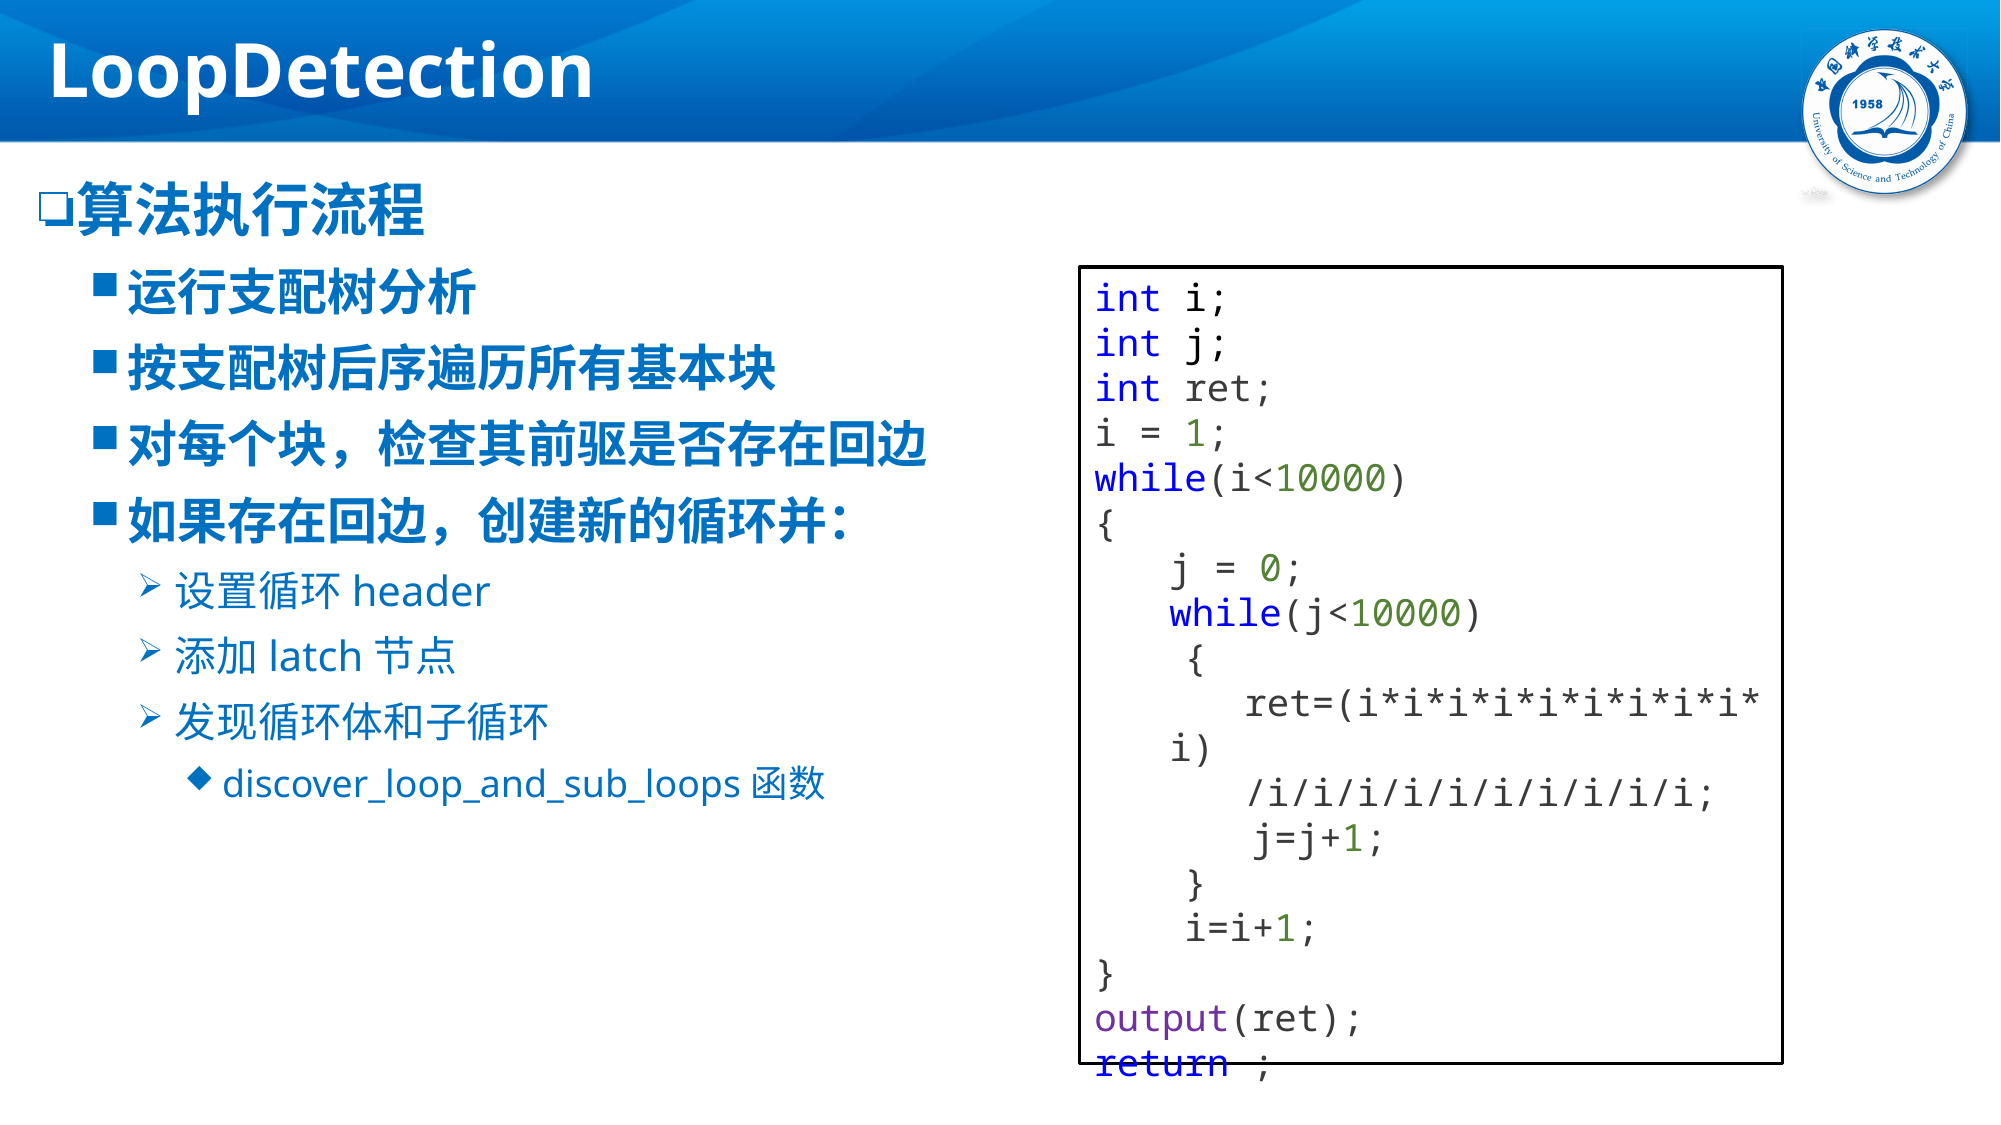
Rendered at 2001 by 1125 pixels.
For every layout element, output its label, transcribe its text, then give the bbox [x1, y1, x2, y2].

text_box int i; int j; int ret; i = 1; while(i<10000) { j = 0; while(j<10000) { ret=(i*i*i*i*i*i*i*i*i*i) /i/i/i/i/i/i/i/i/i/i; j=j+1; } i=i+1; } output(ret); return ; [1079, 267, 1783, 1064]
picture [0, 0, 2000, 173]
title LoopDetection [32, 22, 1619, 124]
picture [39, 192, 73, 226]
list 算法执行流程 运行支配树分析 按支配树后序遍历所有基本块 对每个块，检查其前驱是否存在回边 如果存在回边，创建新的循环并： 设置循环header 添加latch节点 发现循环体和子循环 discover_loop_and_sub_loops函数 [24, 173, 1977, 1093]
